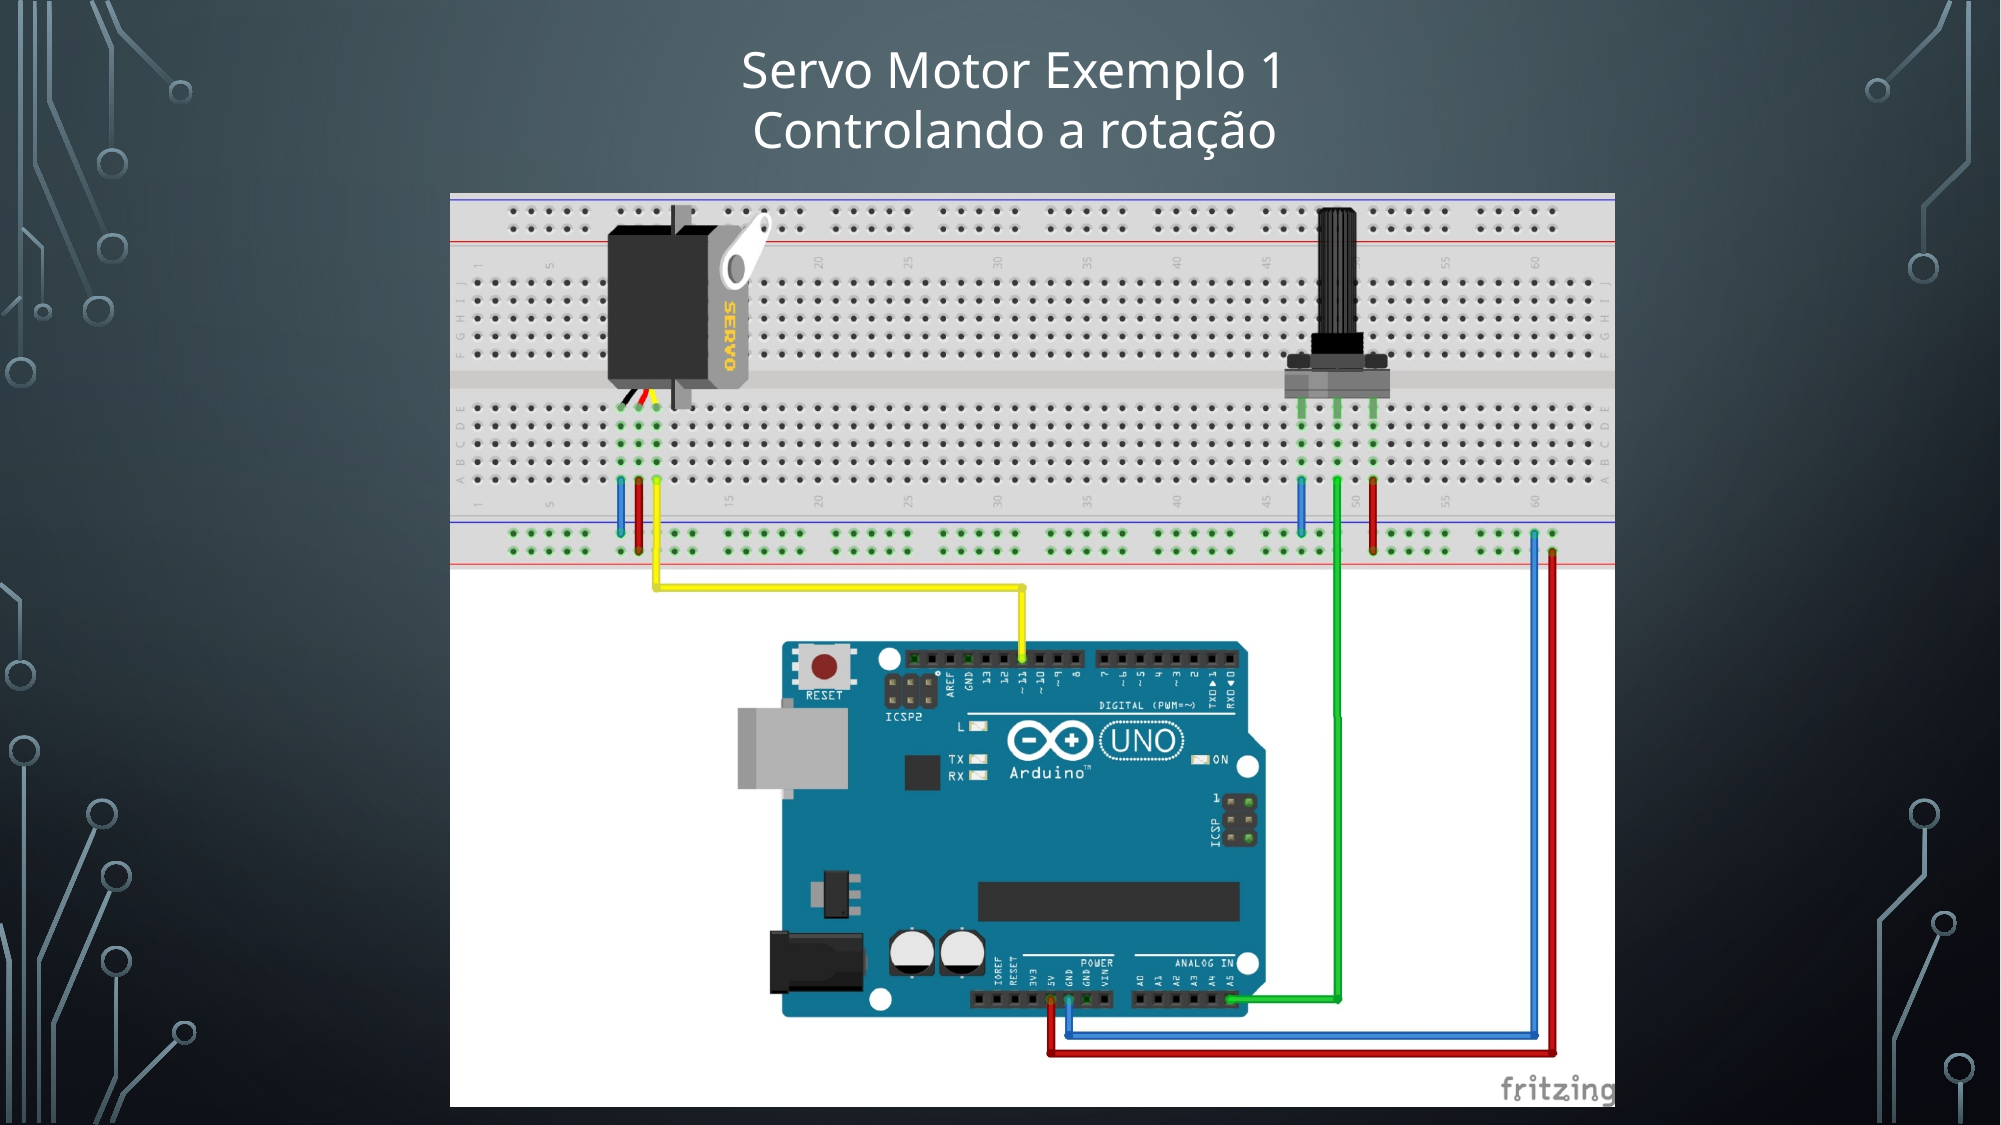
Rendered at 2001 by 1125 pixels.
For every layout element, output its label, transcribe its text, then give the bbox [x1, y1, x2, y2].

text_box Servo Motor Exemplo 1 Controlando a rotação [592, 30, 1438, 166]
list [450, 193, 1615, 1107]
